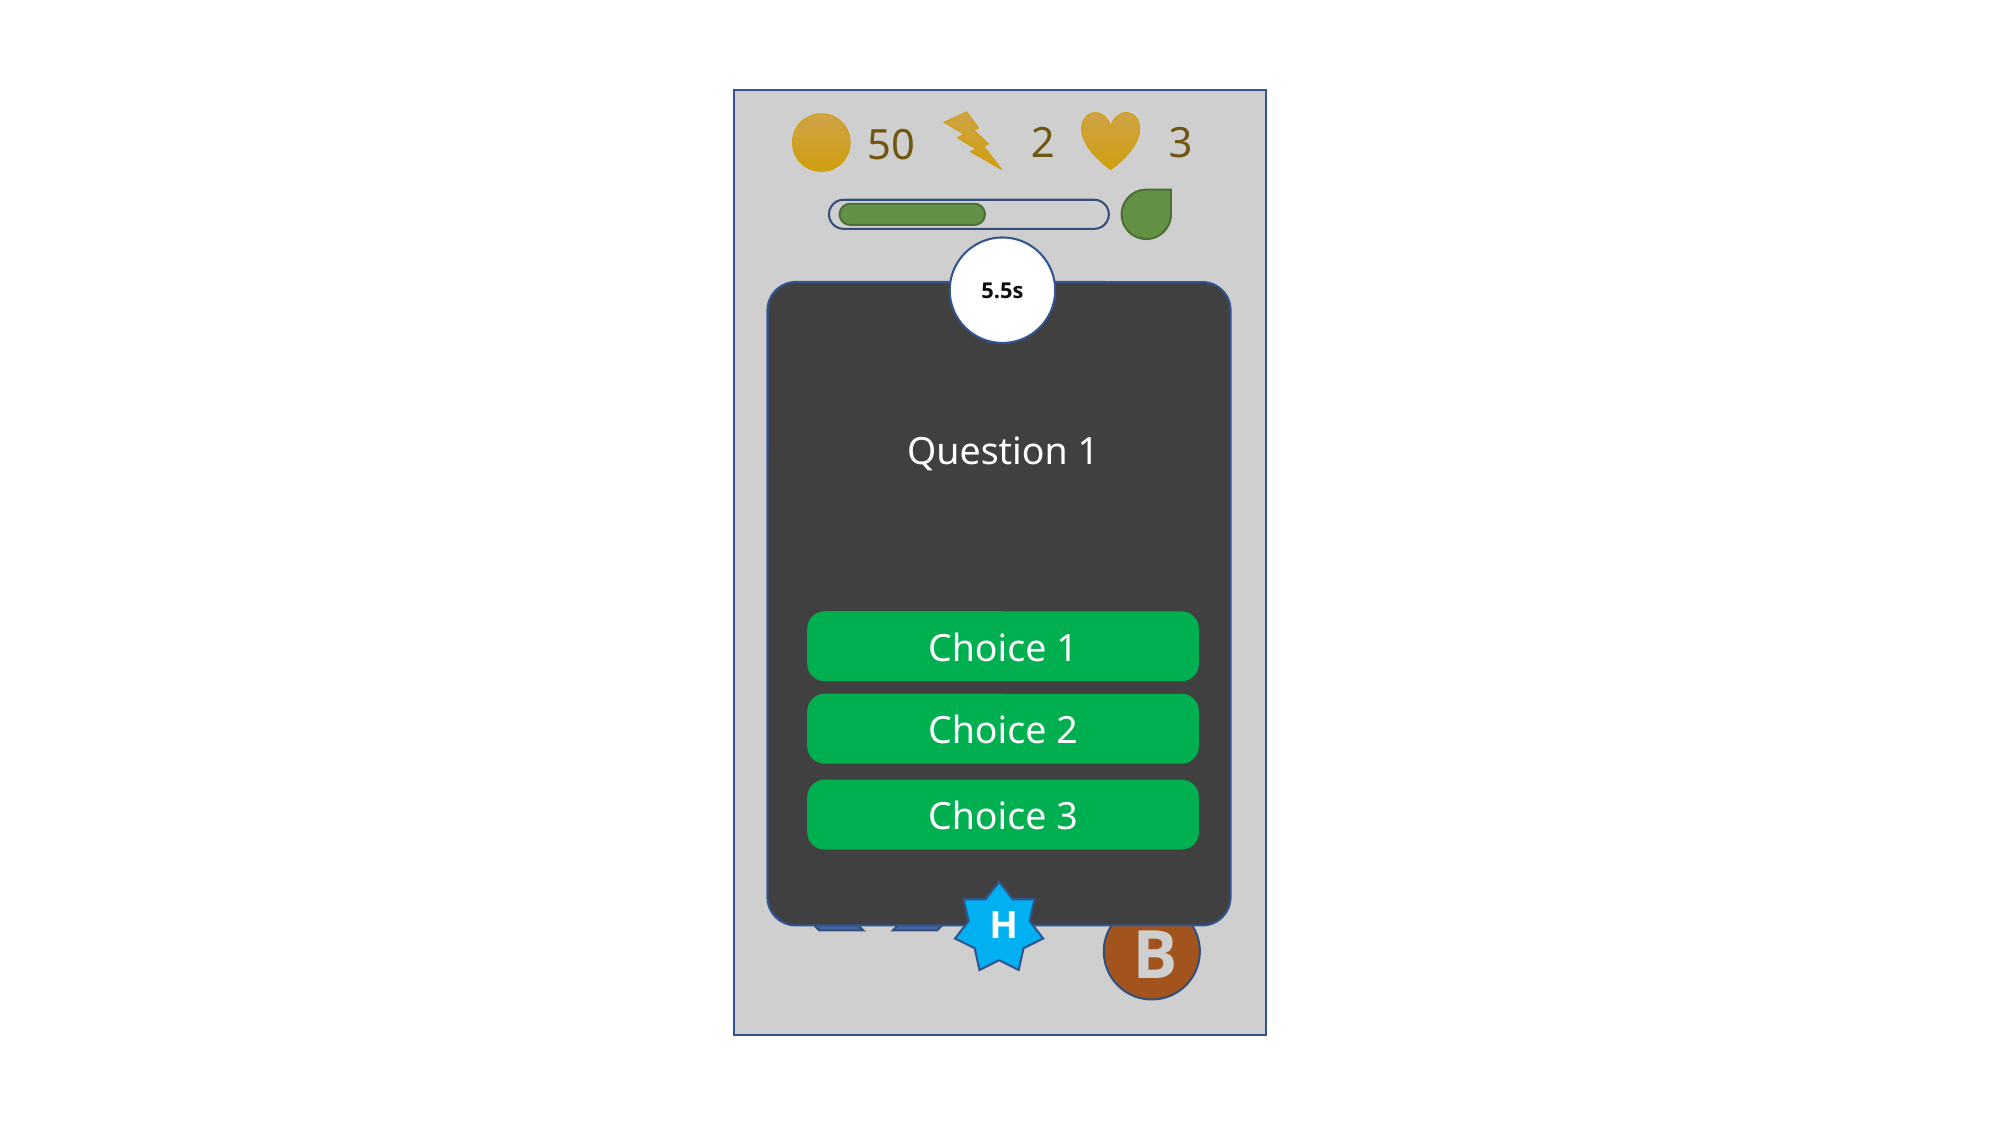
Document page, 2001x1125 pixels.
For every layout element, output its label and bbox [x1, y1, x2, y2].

text_box [734, 89, 1266, 1035]
